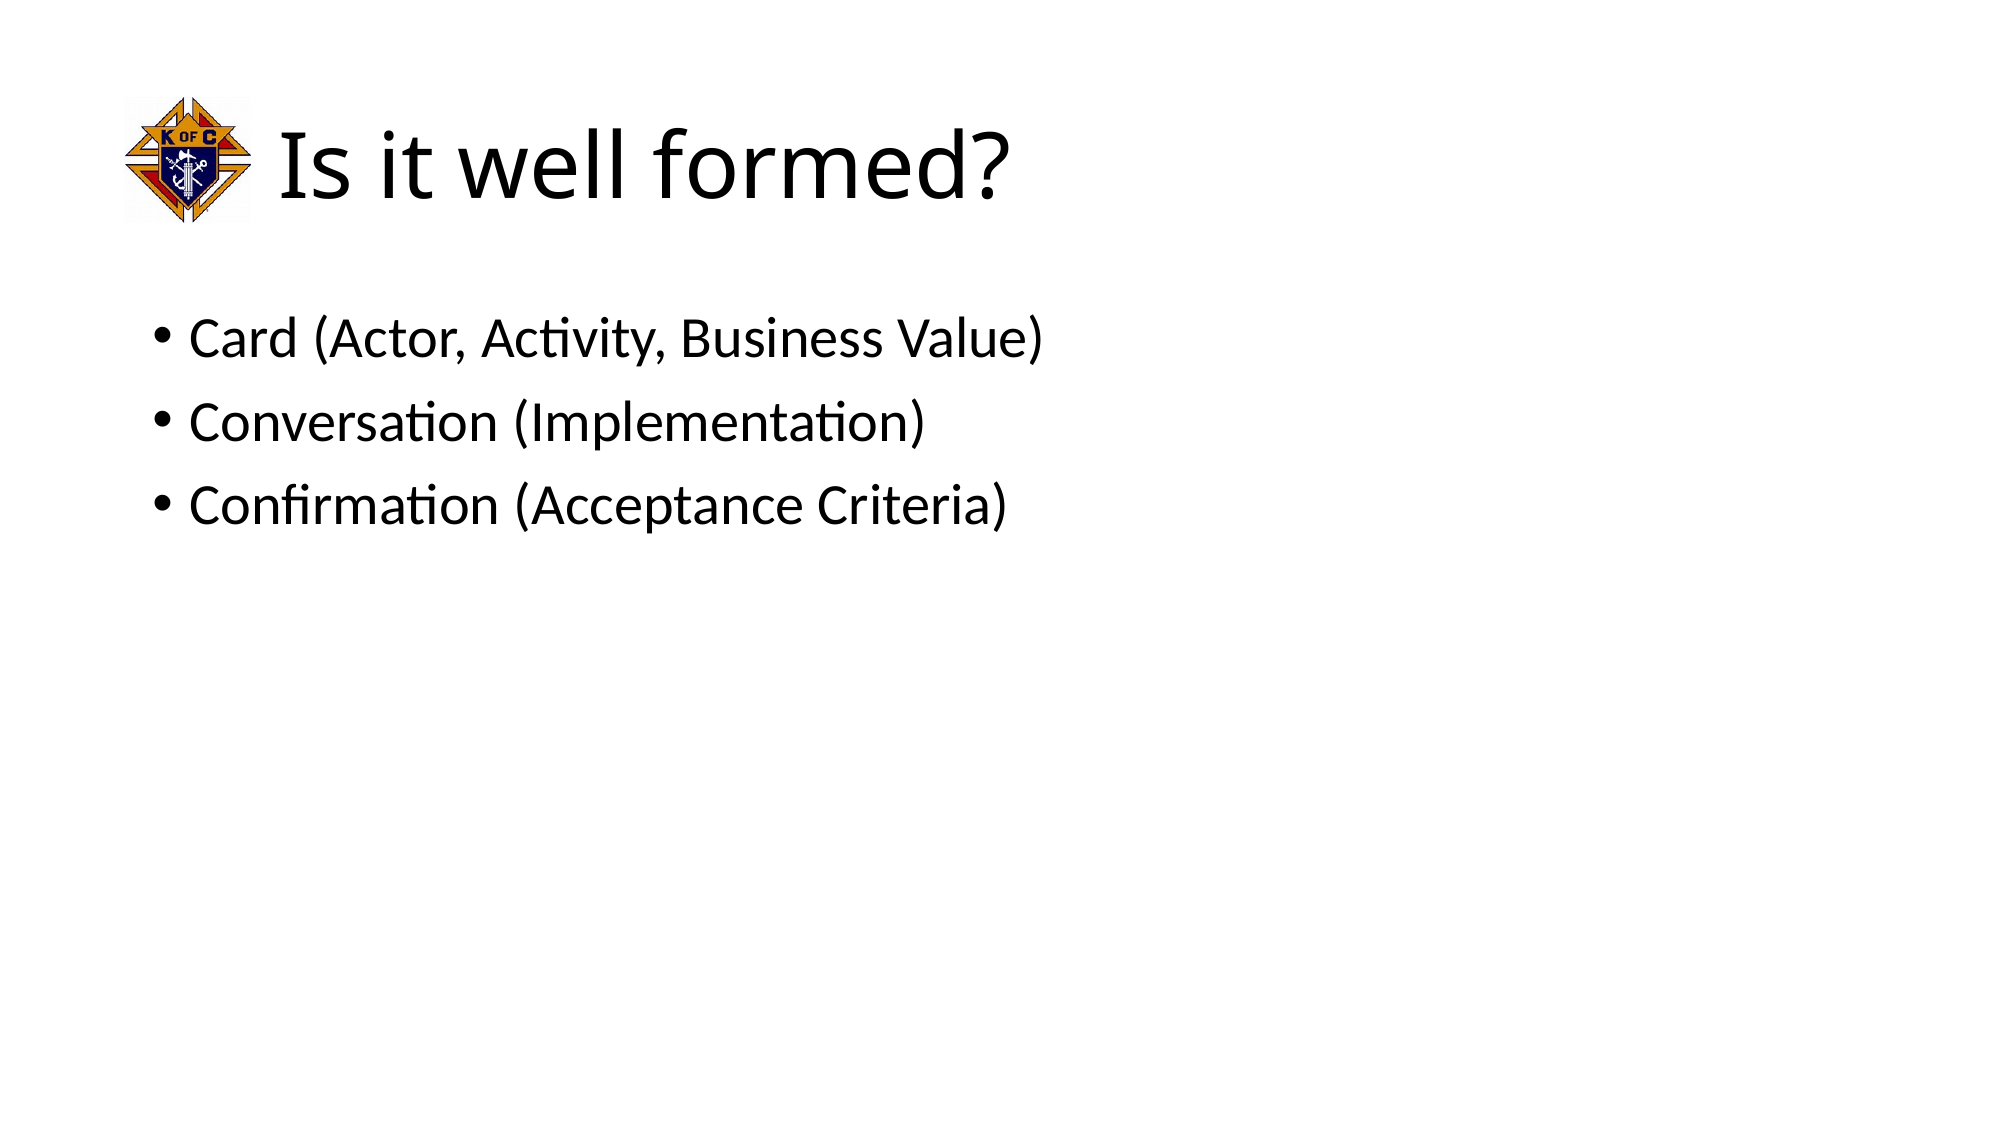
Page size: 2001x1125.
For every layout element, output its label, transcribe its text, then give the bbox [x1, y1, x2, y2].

title Is it well formed? [263, 59, 1863, 278]
picture [124, 97, 251, 223]
list Card (Actor, Activity, Business Value) Conversation (Implementation) Confirmation (Acceptance Criteria) [137, 299, 1863, 1014]
